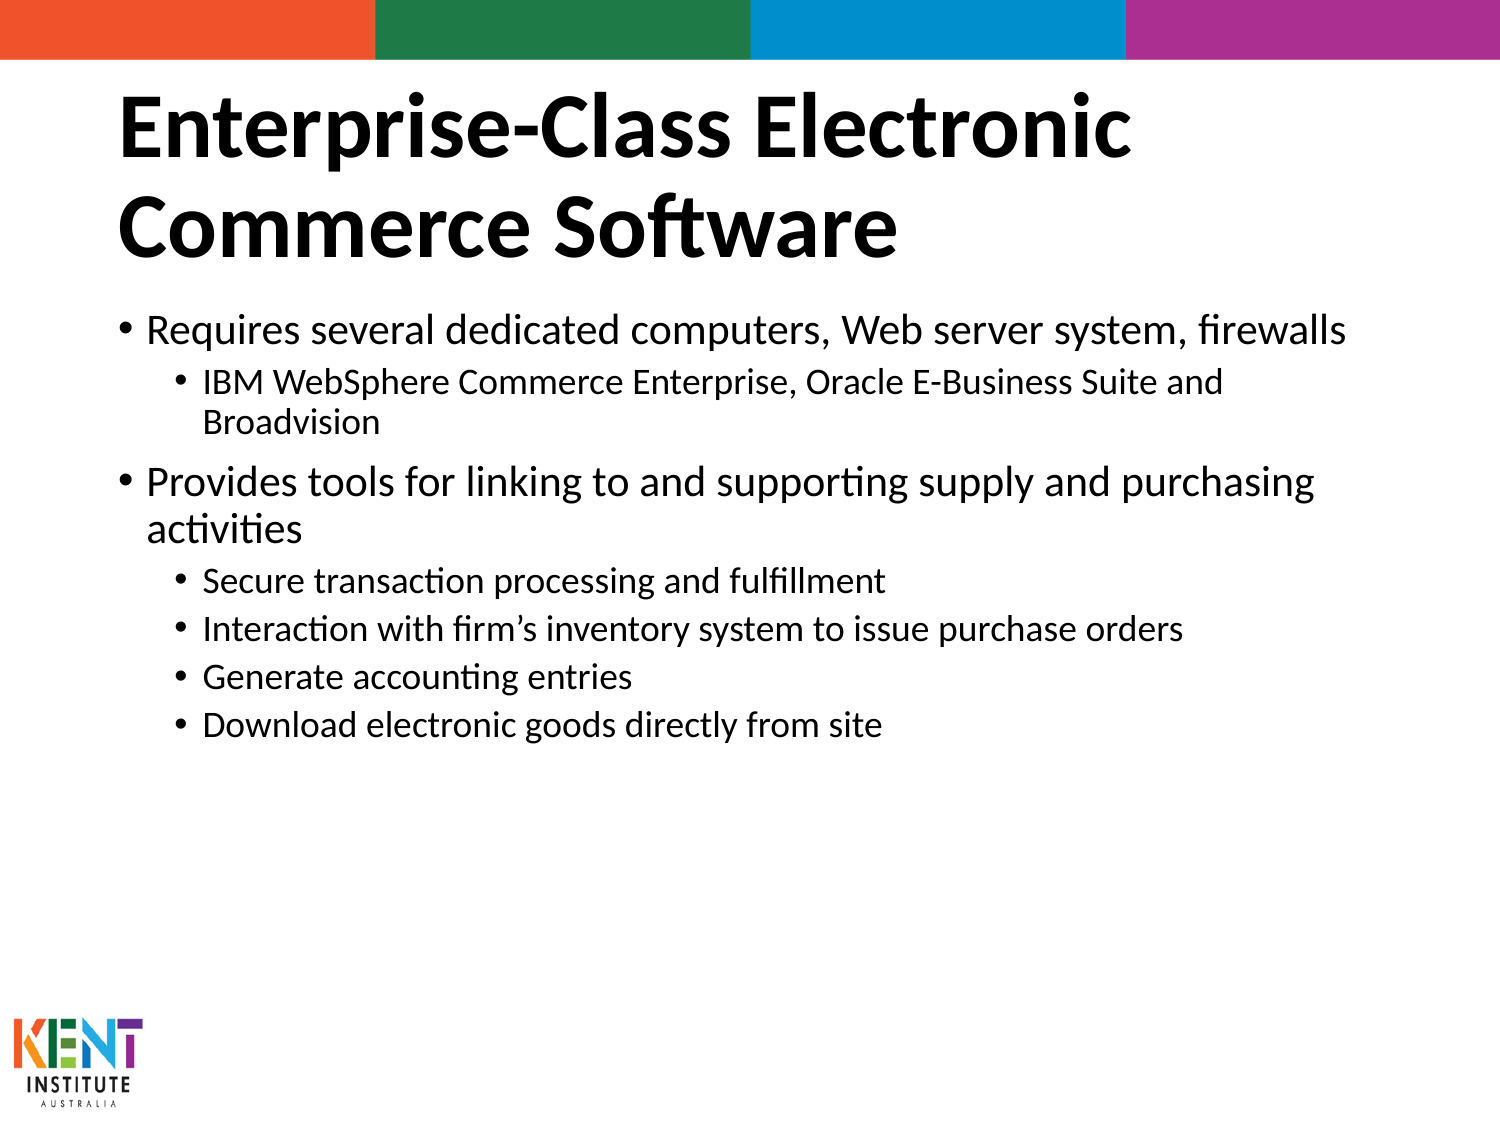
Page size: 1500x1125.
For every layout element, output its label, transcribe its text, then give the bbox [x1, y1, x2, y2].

title Enterprise-Class Electronic Commerce Software [103, 68, 1397, 286]
list Requires several dedicated computers, Web server system, firewalls IBM WebSphere Commerce Enterprise, Oracle E-Business Suite and Broadvision Provides tools for linking to and supporting supply and purchasing activities Secure transaction processing and fulfillment Interaction with firm’s inventory system to issue purchase orders Generate accounting entries Download electronic goods directly from site [103, 299, 1397, 1014]
picture [1126, 0, 1500, 60]
picture [0, 1000, 156, 1125]
picture [0, 0, 750, 60]
